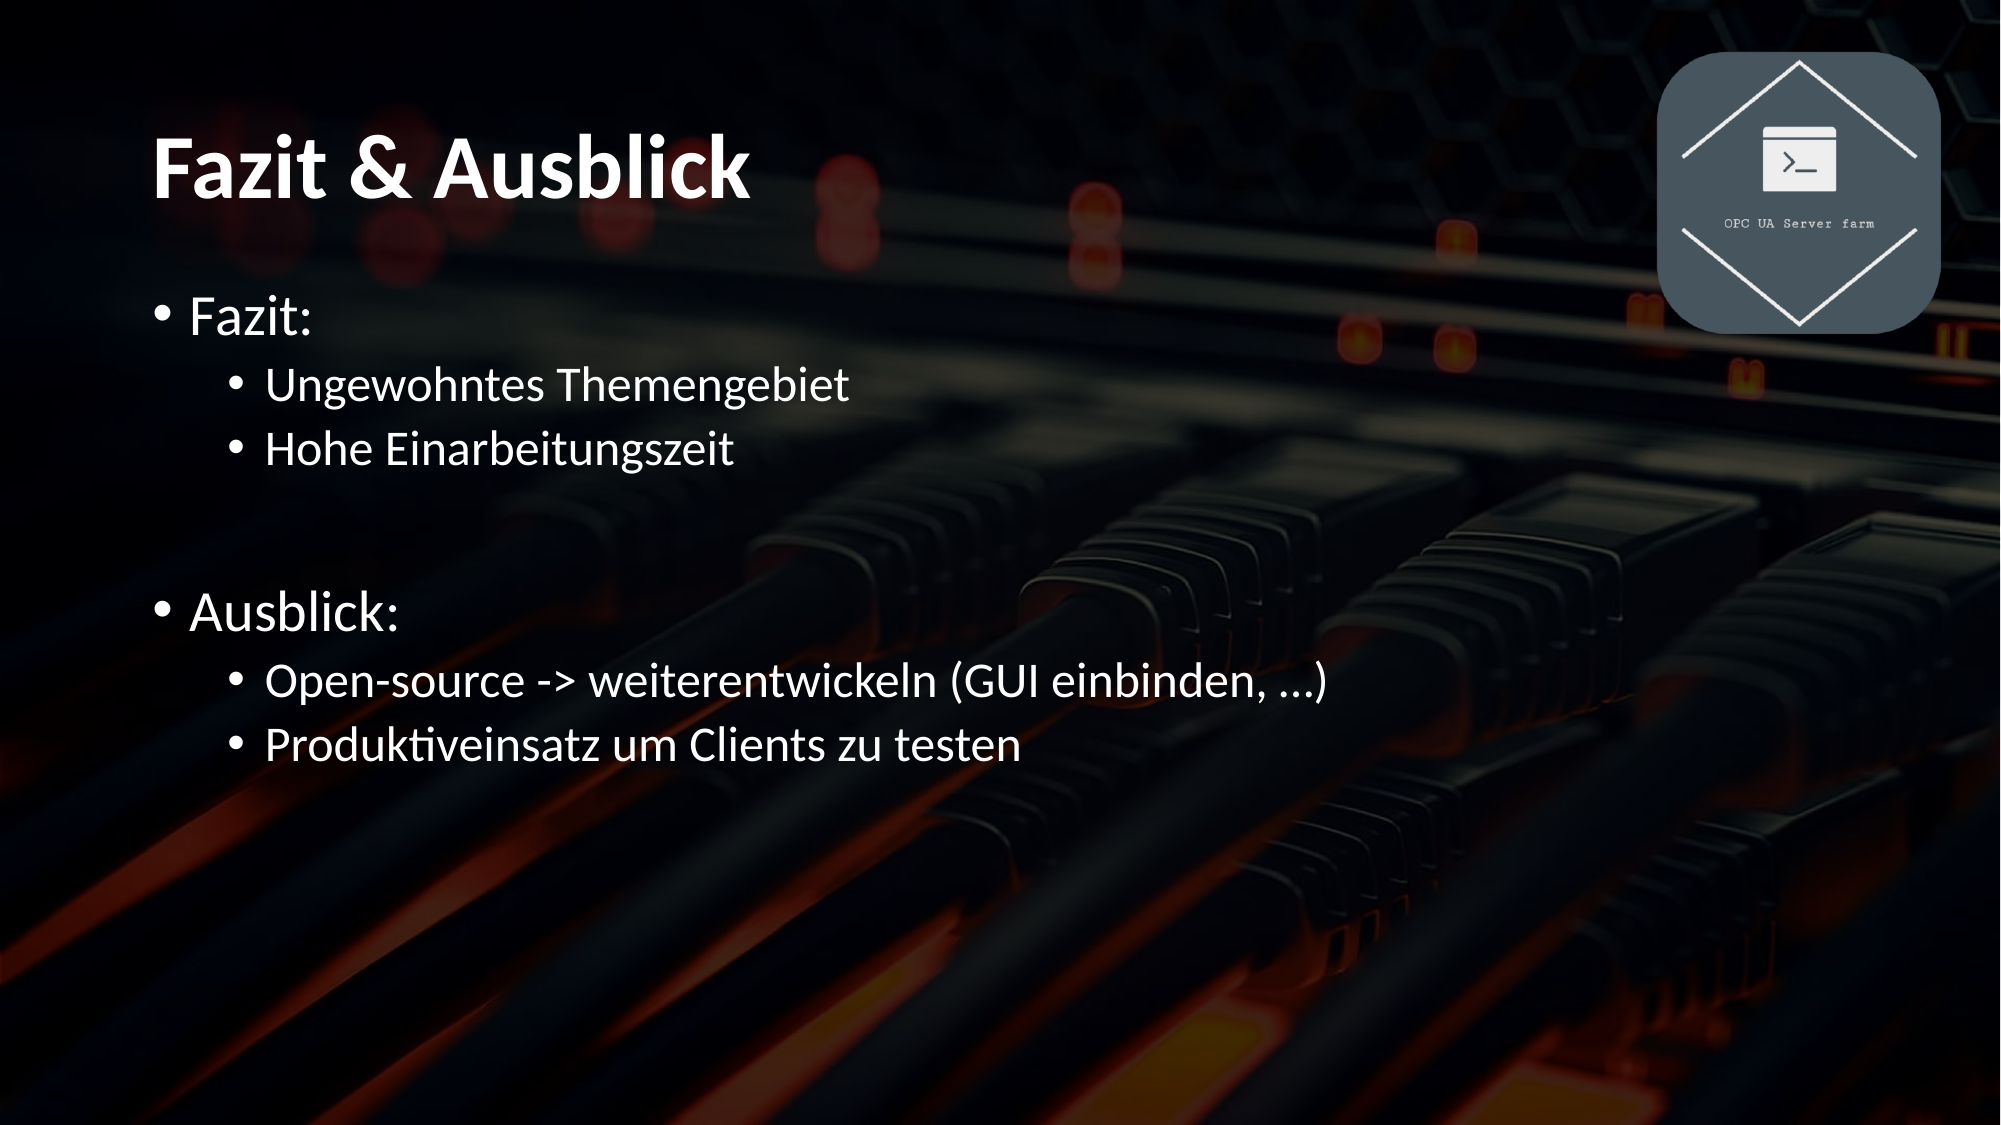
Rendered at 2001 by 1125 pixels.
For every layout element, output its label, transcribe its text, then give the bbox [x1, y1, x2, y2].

list Fazit: Ungewohntes Themengebiet Hohe Einarbeitungszeit Ausblick: Open-source -> weiterentwickeln (GUI einbinden, …) Produktiveinsatz um Clients zu testen [137, 277, 1863, 999]
title Fazit & Ausblick [137, 59, 1652, 277]
slide_number Donnerstag, 20. Mai 2021 [137, 1042, 588, 1103]
picture [1652, 48, 1944, 337]
text_box [0, 0, 2000, 1125]
slide_number 21 [1412, 1042, 1863, 1103]
